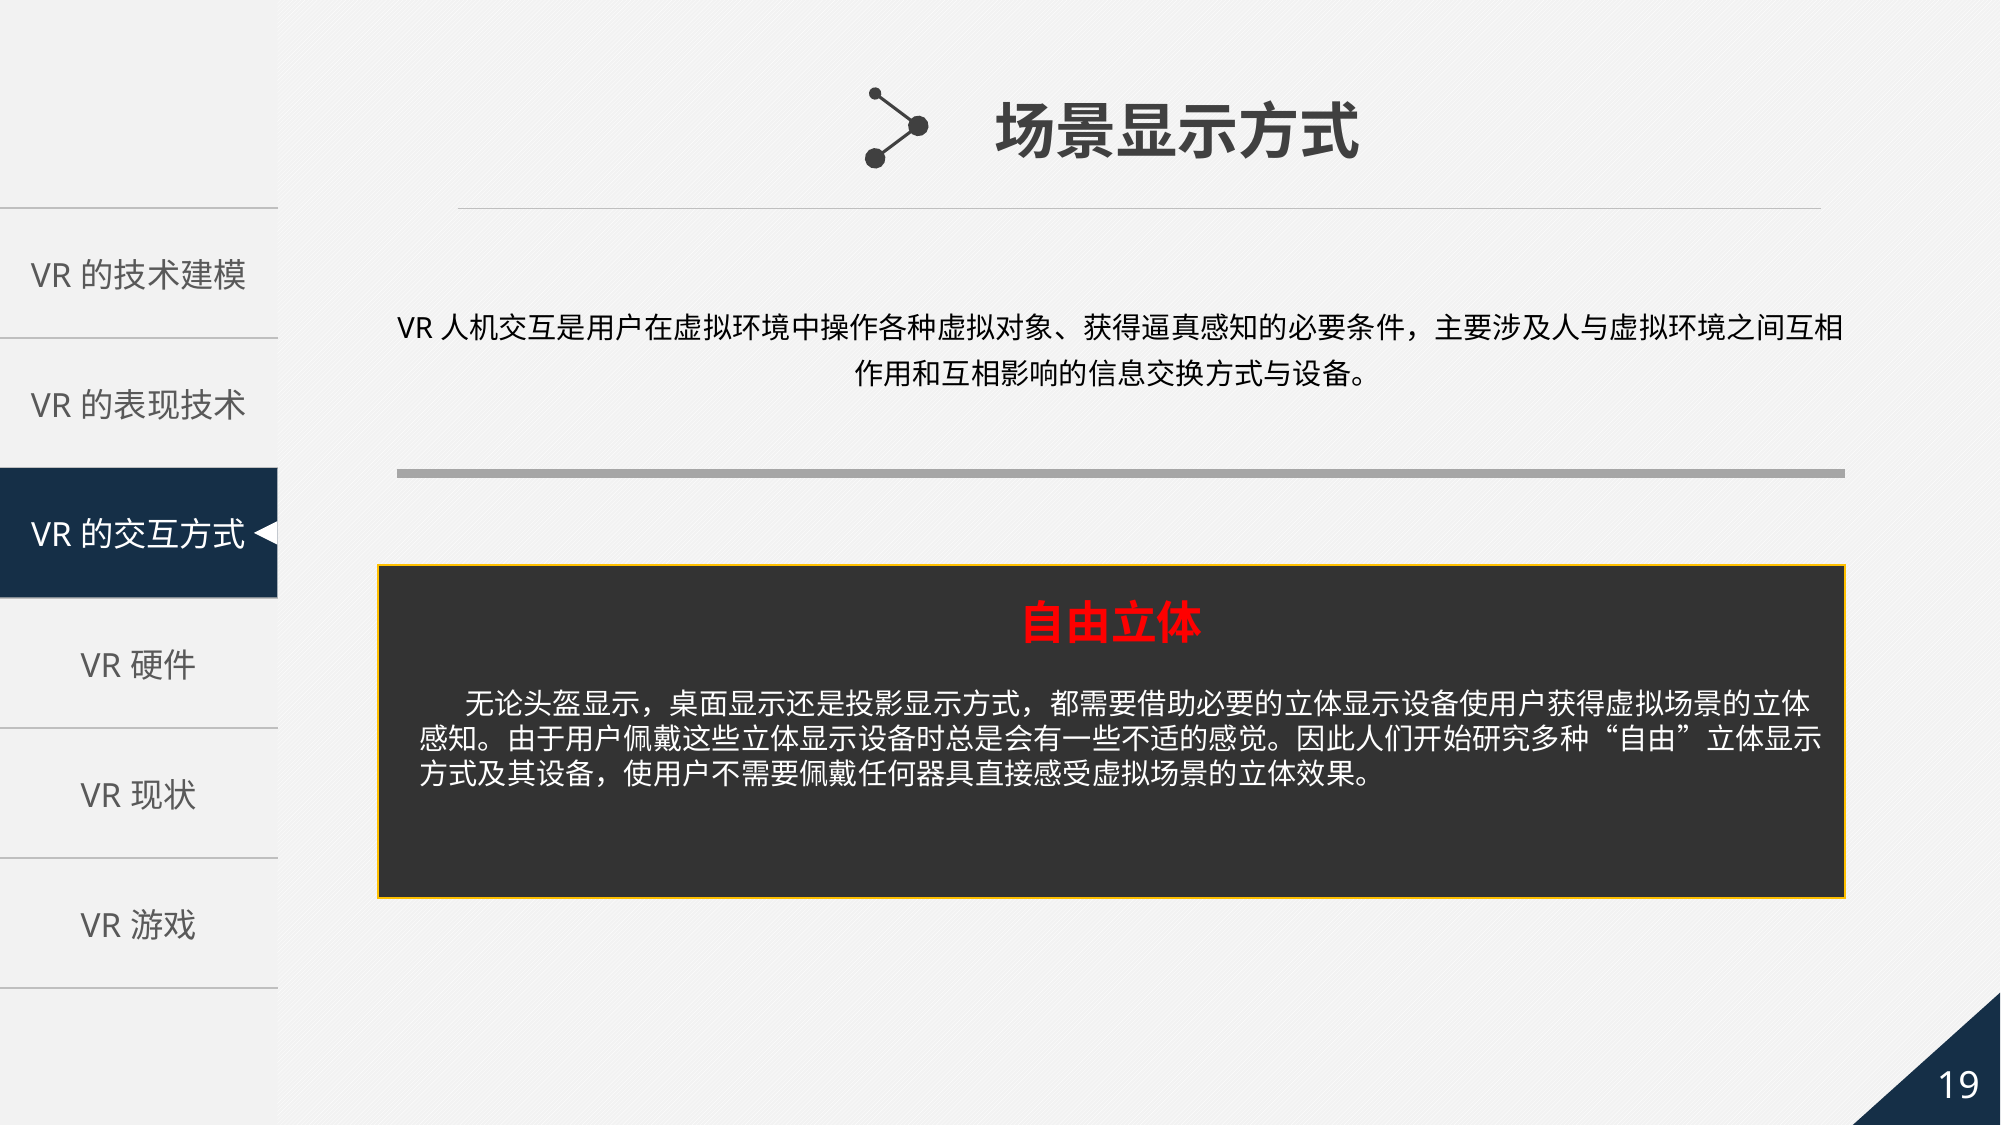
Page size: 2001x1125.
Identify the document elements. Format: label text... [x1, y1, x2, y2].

text_box 场景显示方式 [979, 84, 1376, 173]
text_box 无论头盔显示，桌面显示还是投影显示方式，都需要借助必要的立体显示设备使用户获得虚拟场景的立体感知。由于用户佩戴这些立体显示设备时总是会有一些不适的感觉。因此人们开始研究多种“自由”立体显示方式及其设备，使用户不需要佩戴任何器具直接感受虚拟场景的立体效果。 [404, 678, 1845, 839]
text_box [875, 93, 919, 159]
text_box [377, 564, 1846, 899]
text_box VR人机交互是用户在虚拟环境中操作各种虚拟对象、获得逼真感知的必要条件，主要涉及人与虚拟环境之间互相作用和互相影响的信息交换方式与设备。 [377, 291, 1864, 398]
text_box 自由立体 [1004, 586, 1218, 656]
